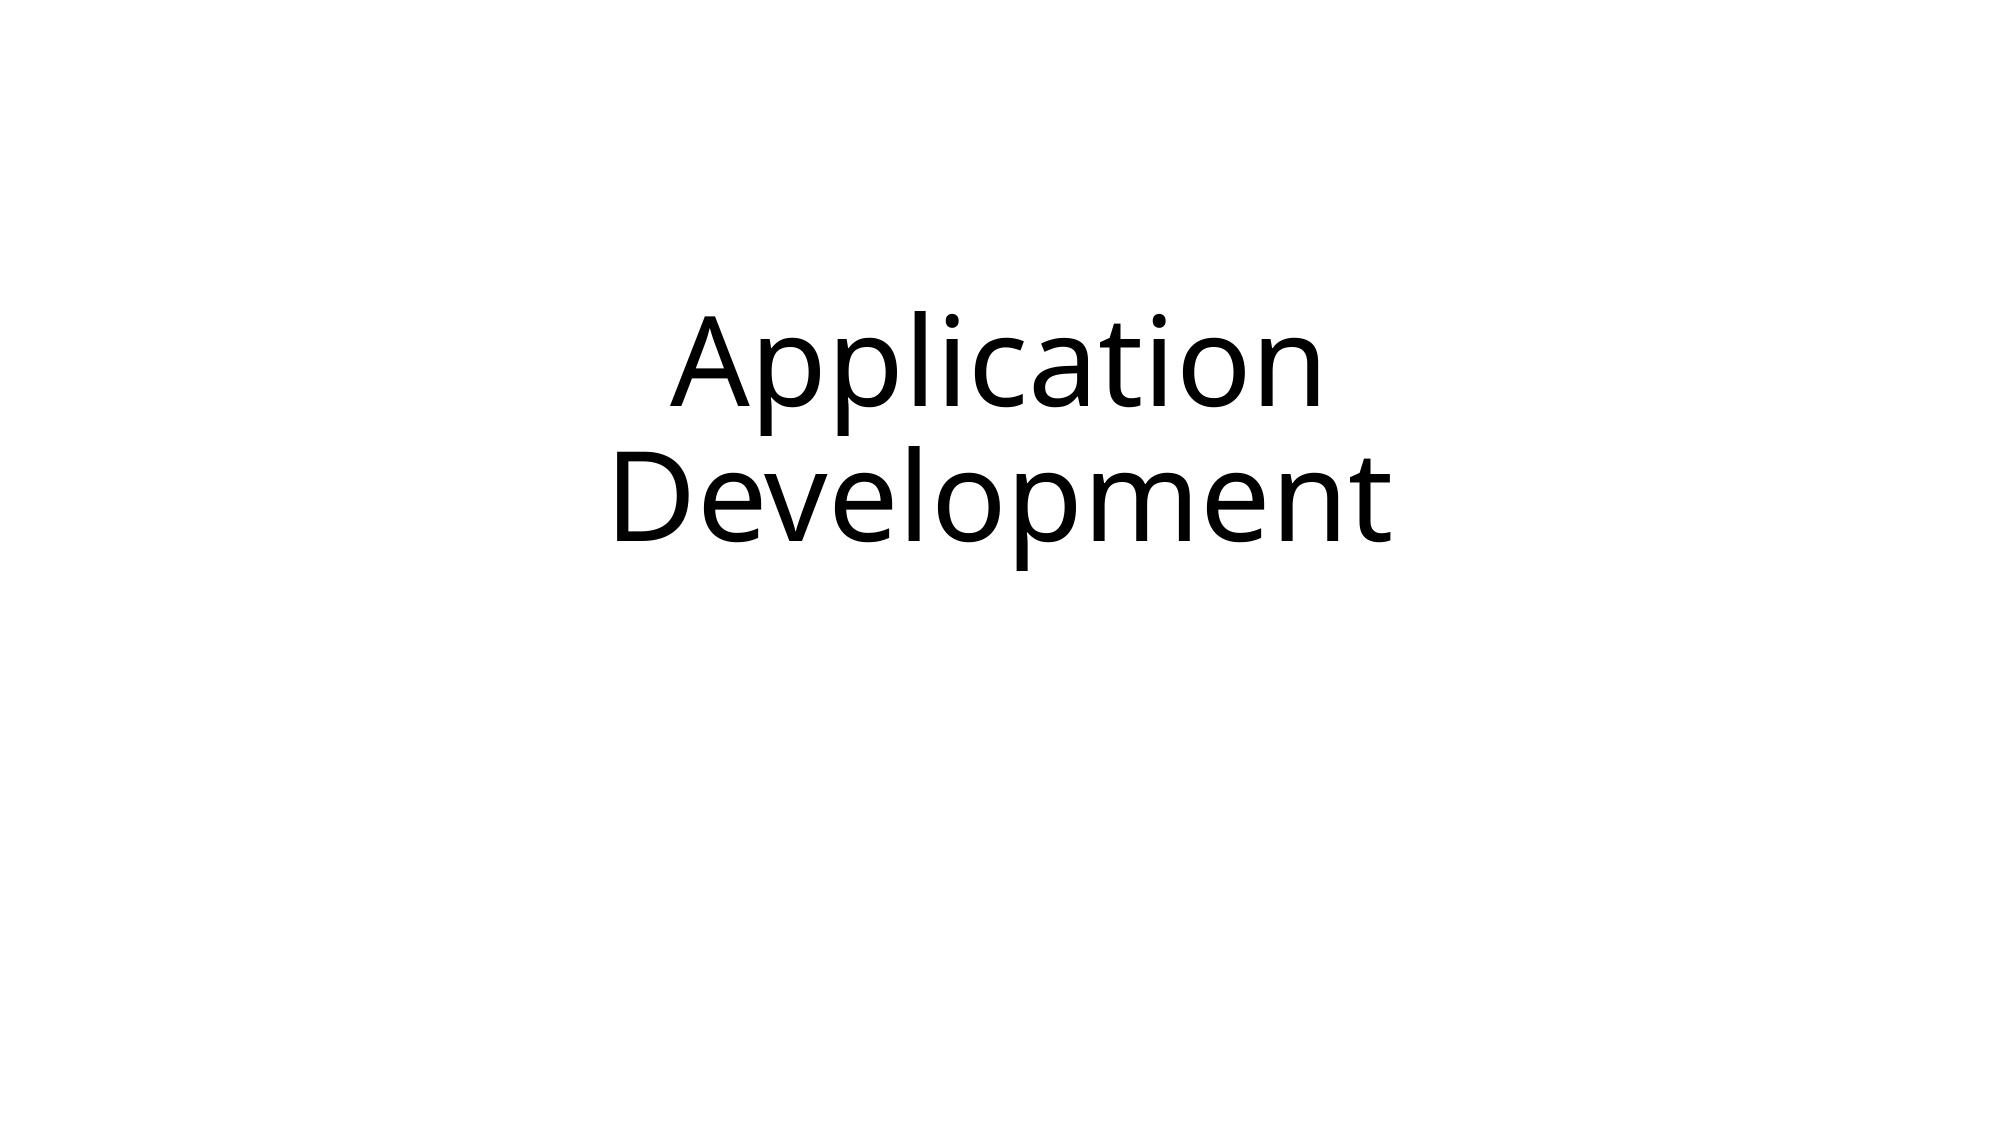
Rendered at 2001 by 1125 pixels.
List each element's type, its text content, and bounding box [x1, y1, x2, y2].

title Application Development [249, 184, 1750, 576]
